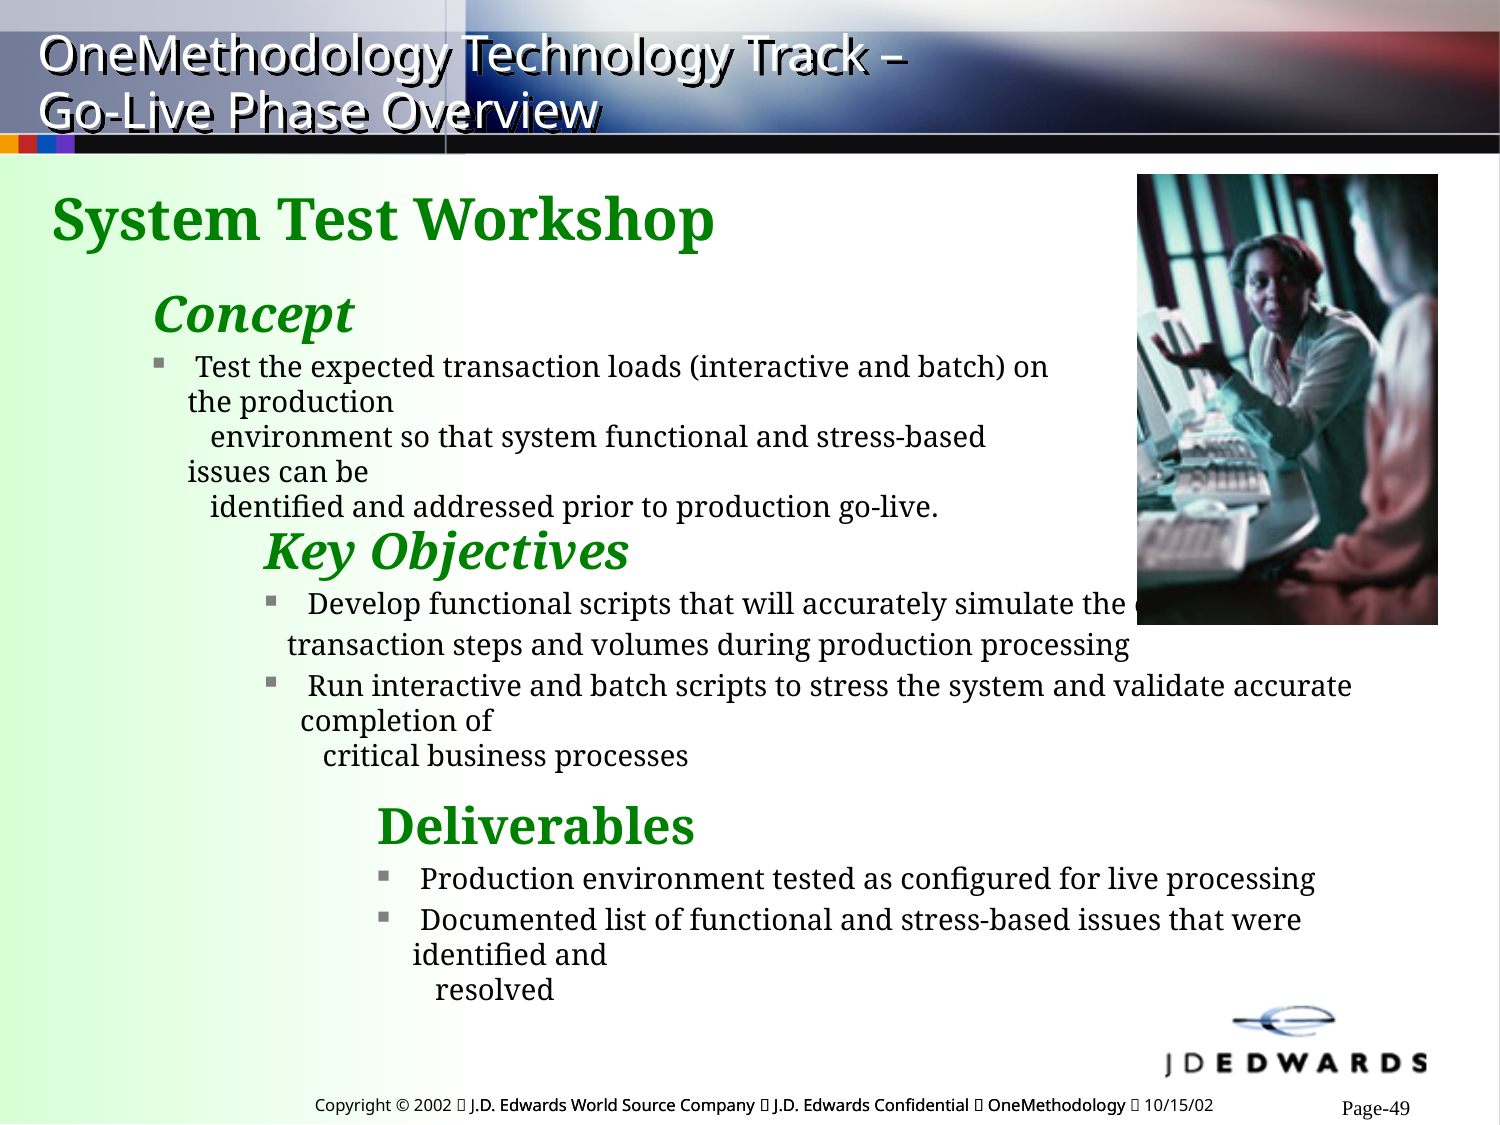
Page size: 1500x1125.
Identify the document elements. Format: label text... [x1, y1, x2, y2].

picture [0, 0, 1500, 1125]
text_box Concept Test the expected transaction loads (interactive and batch) on the production environment so that system functional and stress-based issues can be identified and addressed prior to production go-live. [137, 275, 1075, 531]
text_box Copyright © 2002  J.D. Edwards World Source Company  J.D. Edwards Confidential  OneMethodology [300, 1087, 1238, 1123]
text_box Deliverables Production environment tested as configured for live processing Documented list of functional and stress-based issues that were identified and resolved [362, 787, 1338, 1014]
text_box [0, 155, 475, 1124]
list System Test Workshop [37, 174, 1137, 263]
title OneMethodology Technology Track – Go-Live Phase Overview [37, 15, 1400, 150]
text_box Key Objectives Develop functional scripts that will accurately simulate the expected transaction steps and volumes during production processing Run interactive and batch scripts to stress the system and validate accurate completion of critical business processes [249, 512, 1388, 780]
